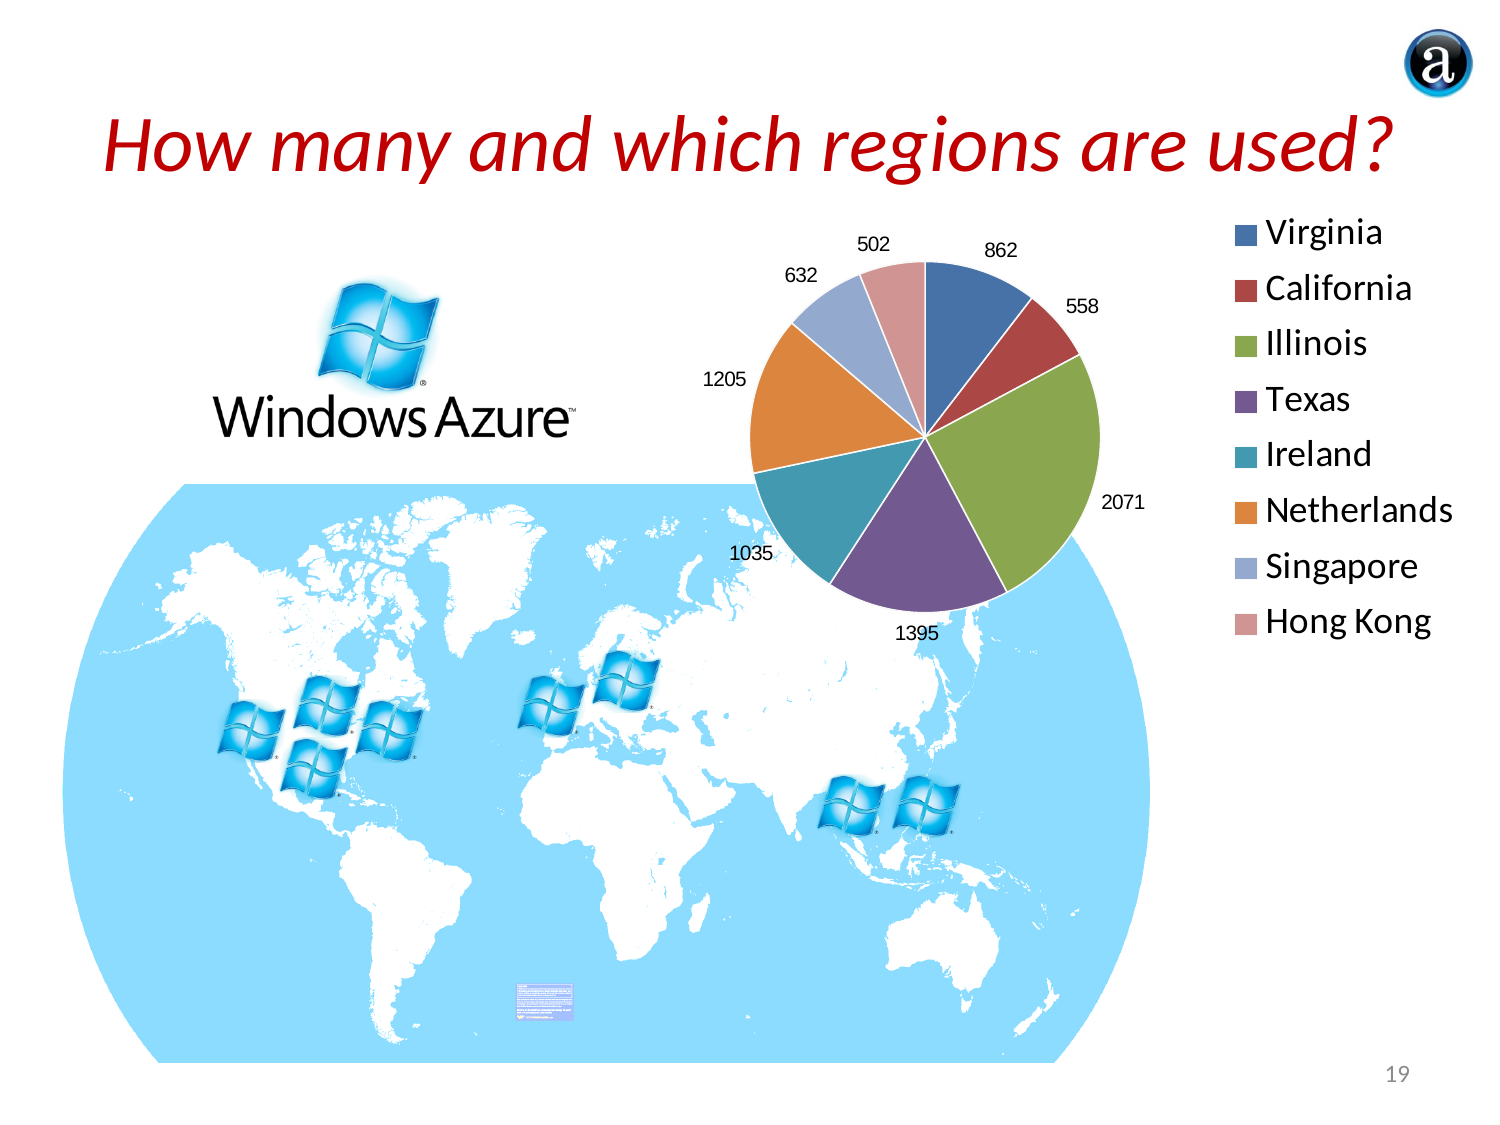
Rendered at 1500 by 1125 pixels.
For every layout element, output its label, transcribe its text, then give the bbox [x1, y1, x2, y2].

chart [659, 187, 1500, 706]
picture [1399, 24, 1476, 101]
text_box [62, 484, 1151, 1063]
slide_number 19 [1074, 1042, 1425, 1103]
title How many and which regions are used? [0, 45, 1500, 233]
picture [212, 262, 576, 438]
